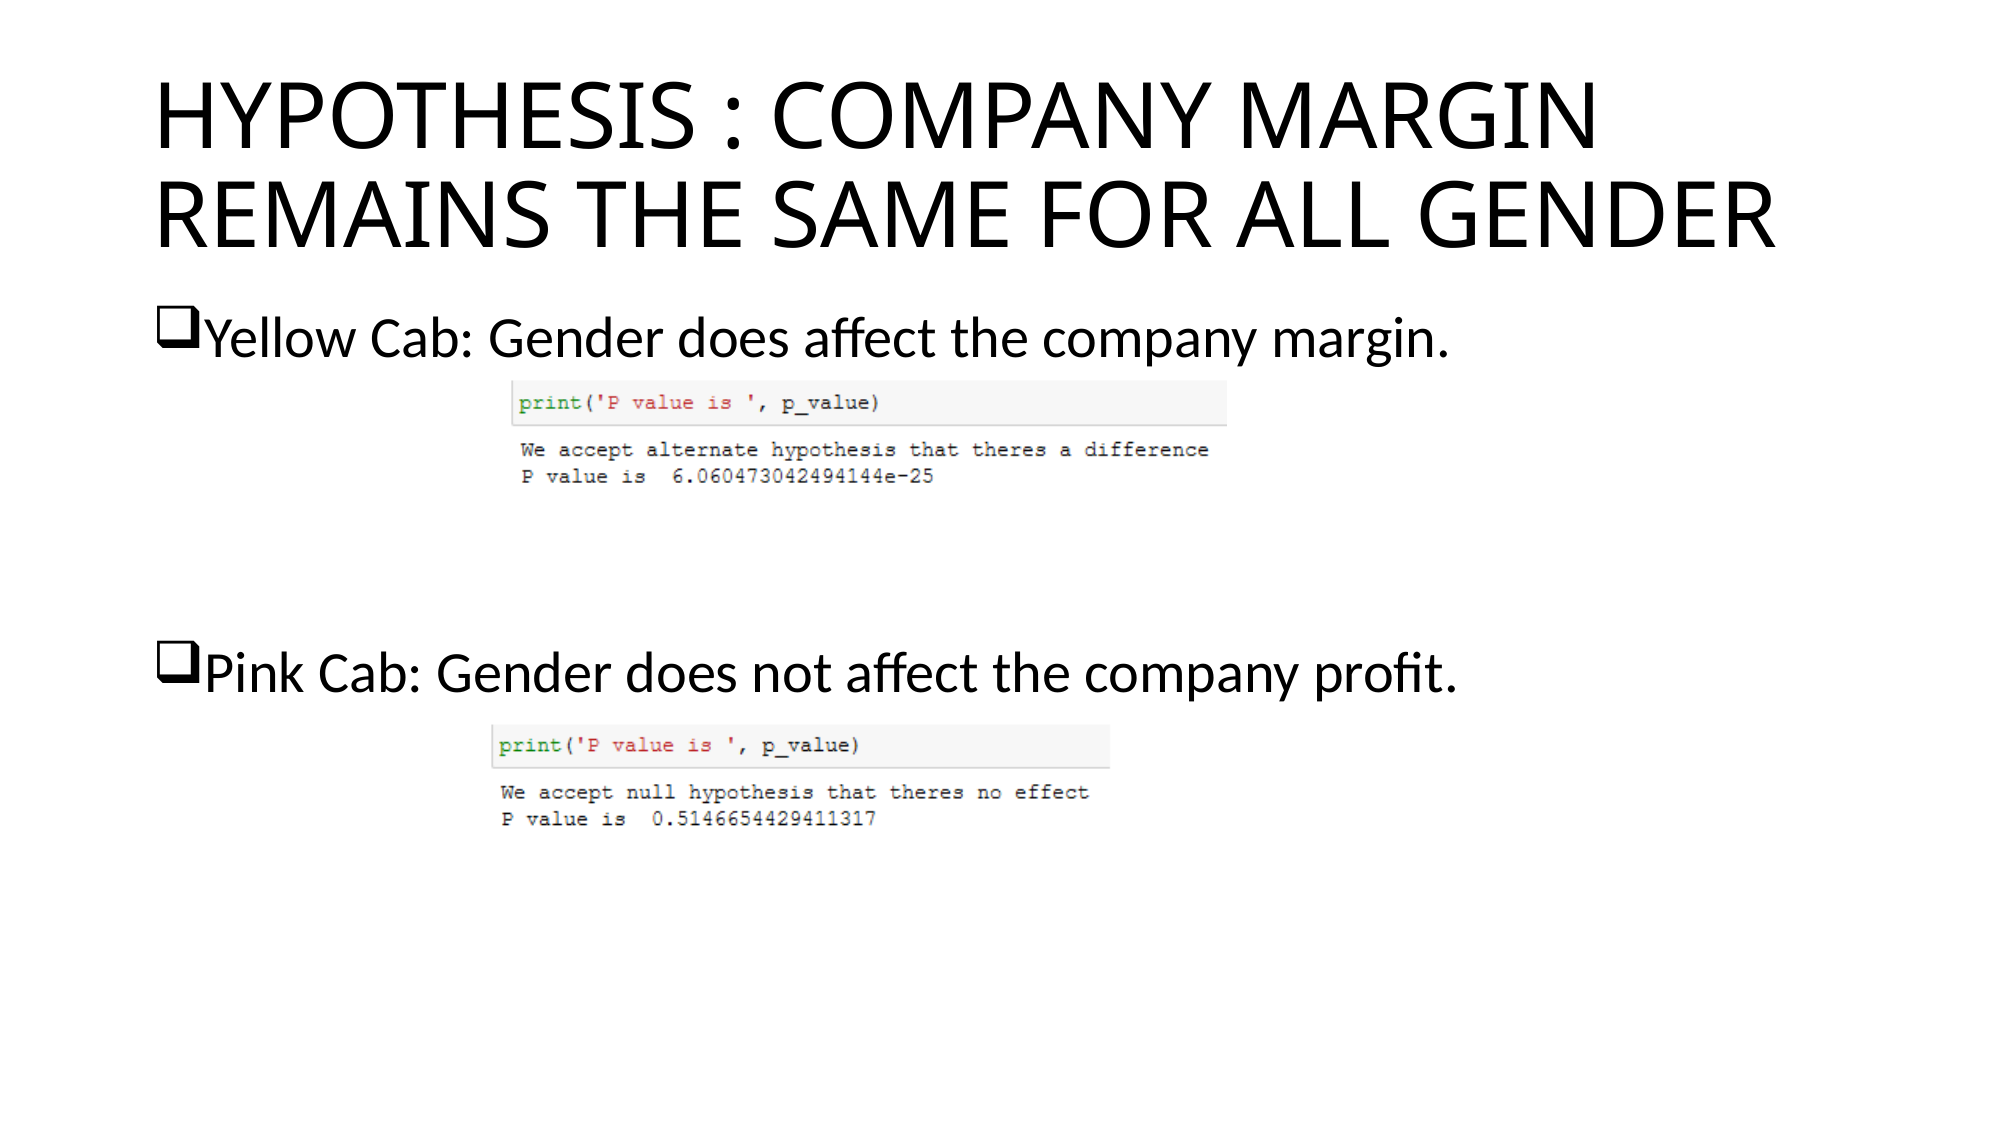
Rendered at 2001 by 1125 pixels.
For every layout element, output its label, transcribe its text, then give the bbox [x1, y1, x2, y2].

picture [496, 376, 1227, 505]
title HYPOTHESIS : COMPANY MARGIN REMAINS THE SAME FOR ALL GENDER [137, 59, 1863, 278]
picture [451, 717, 1129, 846]
list Yellow Cab: Gender does affect the company margin. Pink Cab: Gender does not affect the company profit. [137, 299, 1863, 1014]
